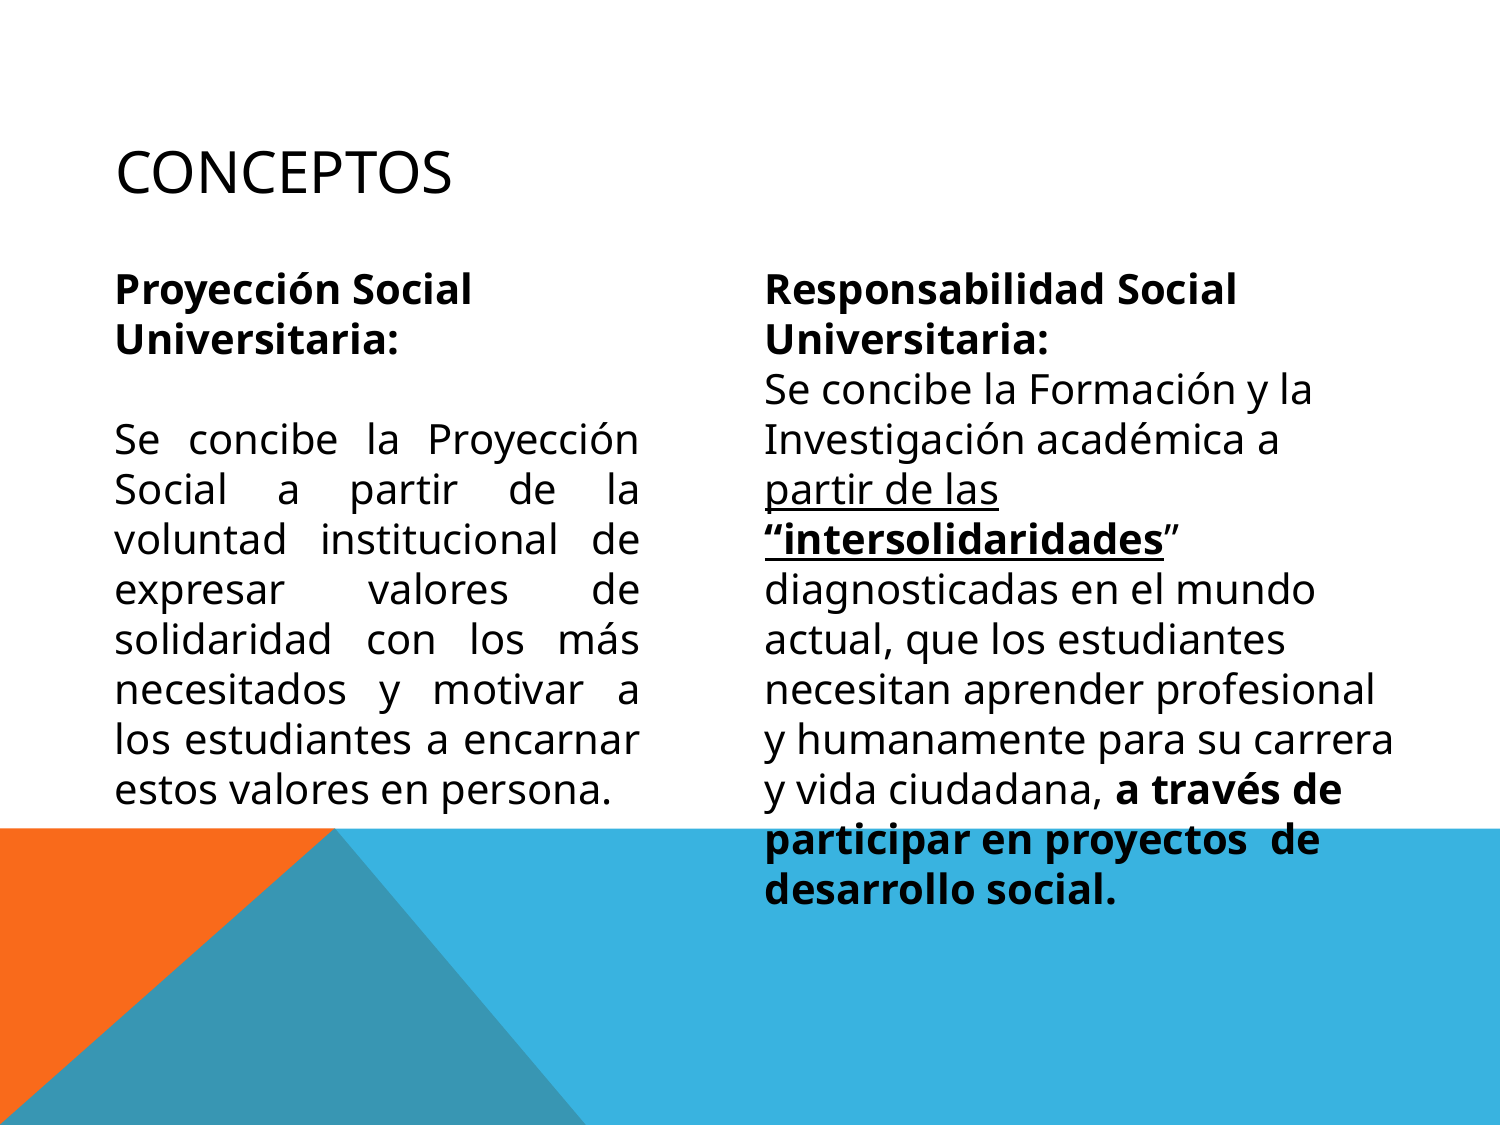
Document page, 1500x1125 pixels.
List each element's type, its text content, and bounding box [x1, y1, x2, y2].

text_box Proyección Social Universitaria: Se concibe la Proyección Social a partir de la voluntad institucional de expresar valores de solidaridad con los más necesitados y motivar a los estudiantes a encarnar estos valores en persona. [100, 255, 656, 866]
title Conceptos [100, 101, 732, 239]
text_box Responsabilidad Social Universitaria: Se concibe la Formación y la Investigación académica a partir de las “intersolidaridades” diagnosticadas en el mundo actual, que los estudiantes necesitan aprender profesional y humanamente para su carrera y vida ciudadana, a través de participar en proyectos de desarrollo social. [750, 255, 1412, 966]
